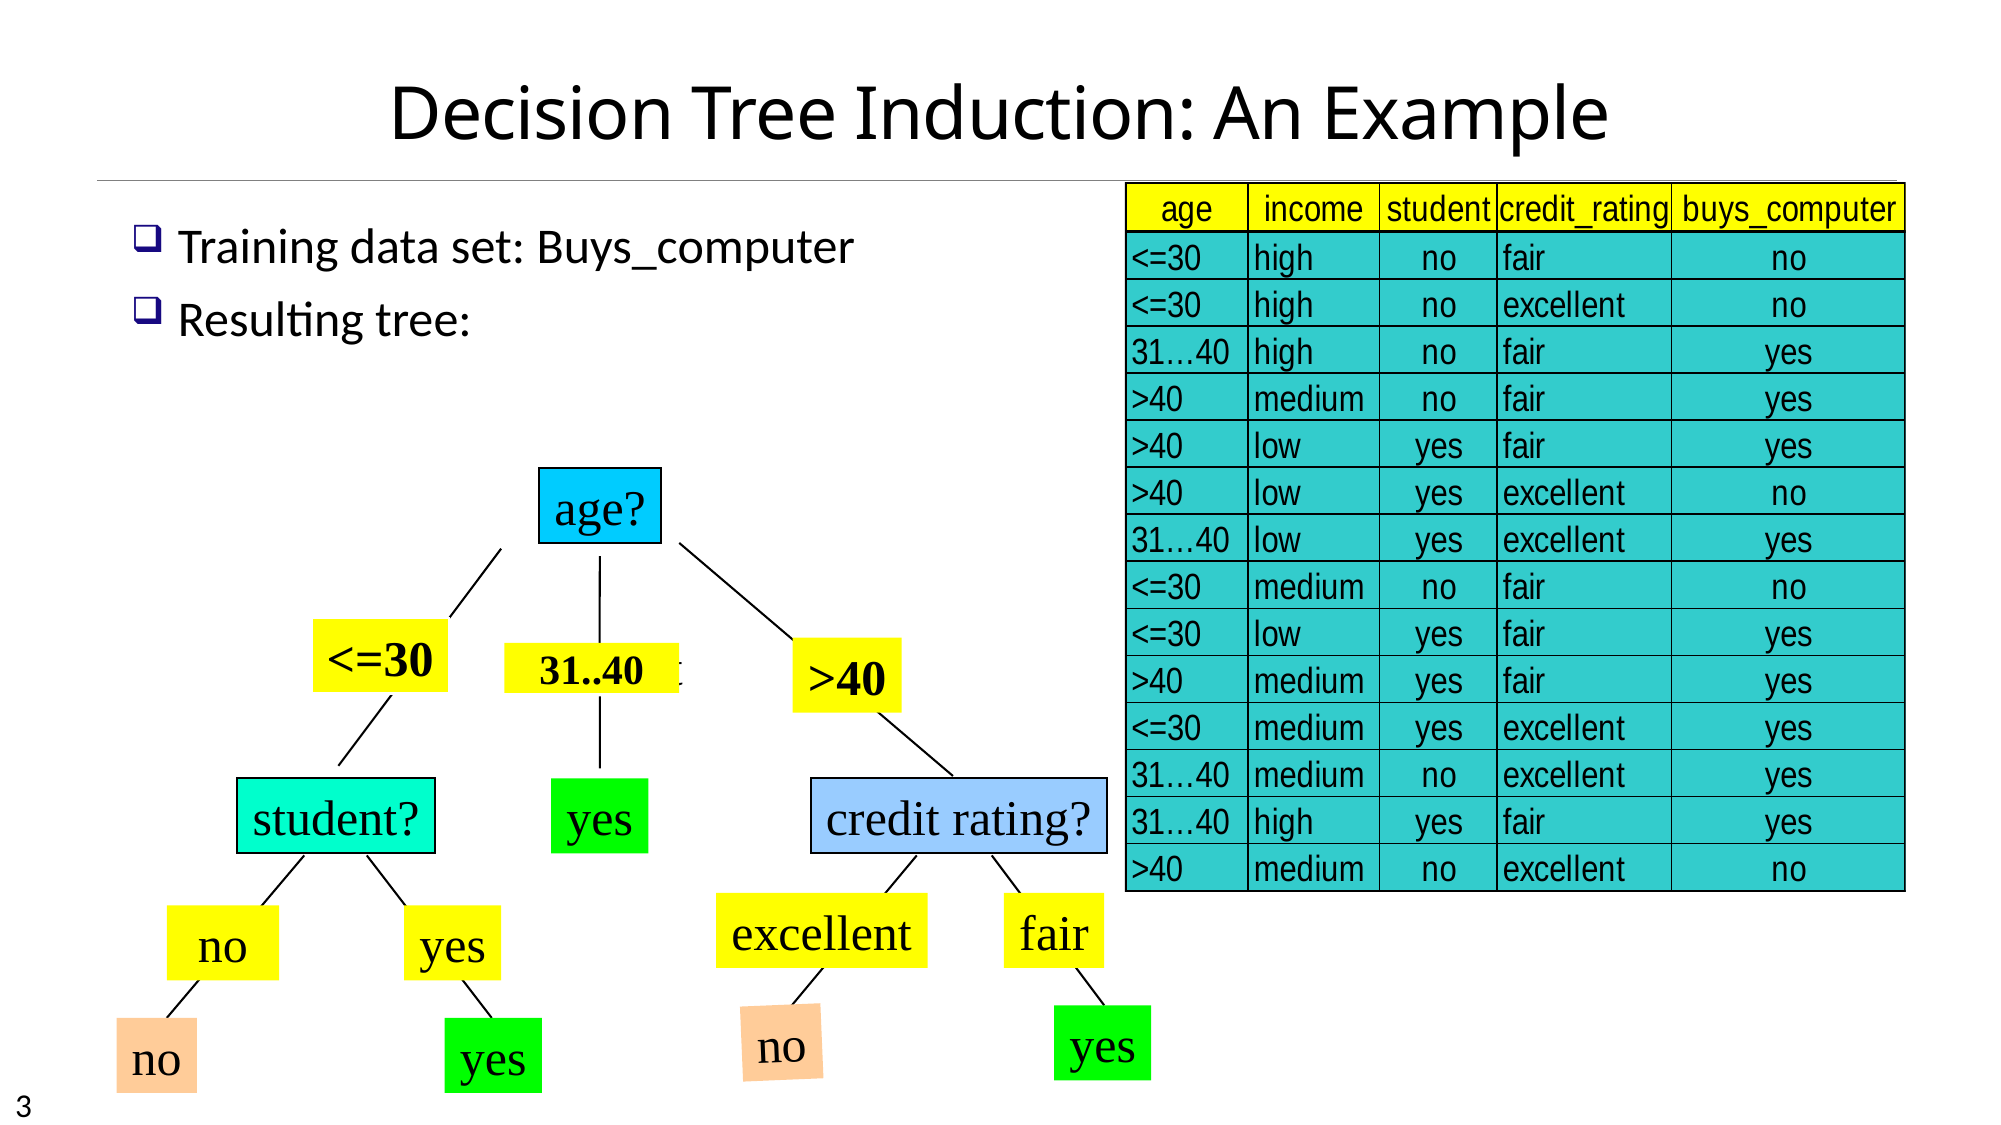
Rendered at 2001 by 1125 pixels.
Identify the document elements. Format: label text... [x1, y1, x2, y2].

text_box Training data set: Buys_computer Resulting tree: [116, 206, 965, 354]
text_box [1124, 182, 1908, 894]
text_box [115, 467, 1153, 1095]
title Decision Tree Induction: An Example [249, 24, 1750, 163]
